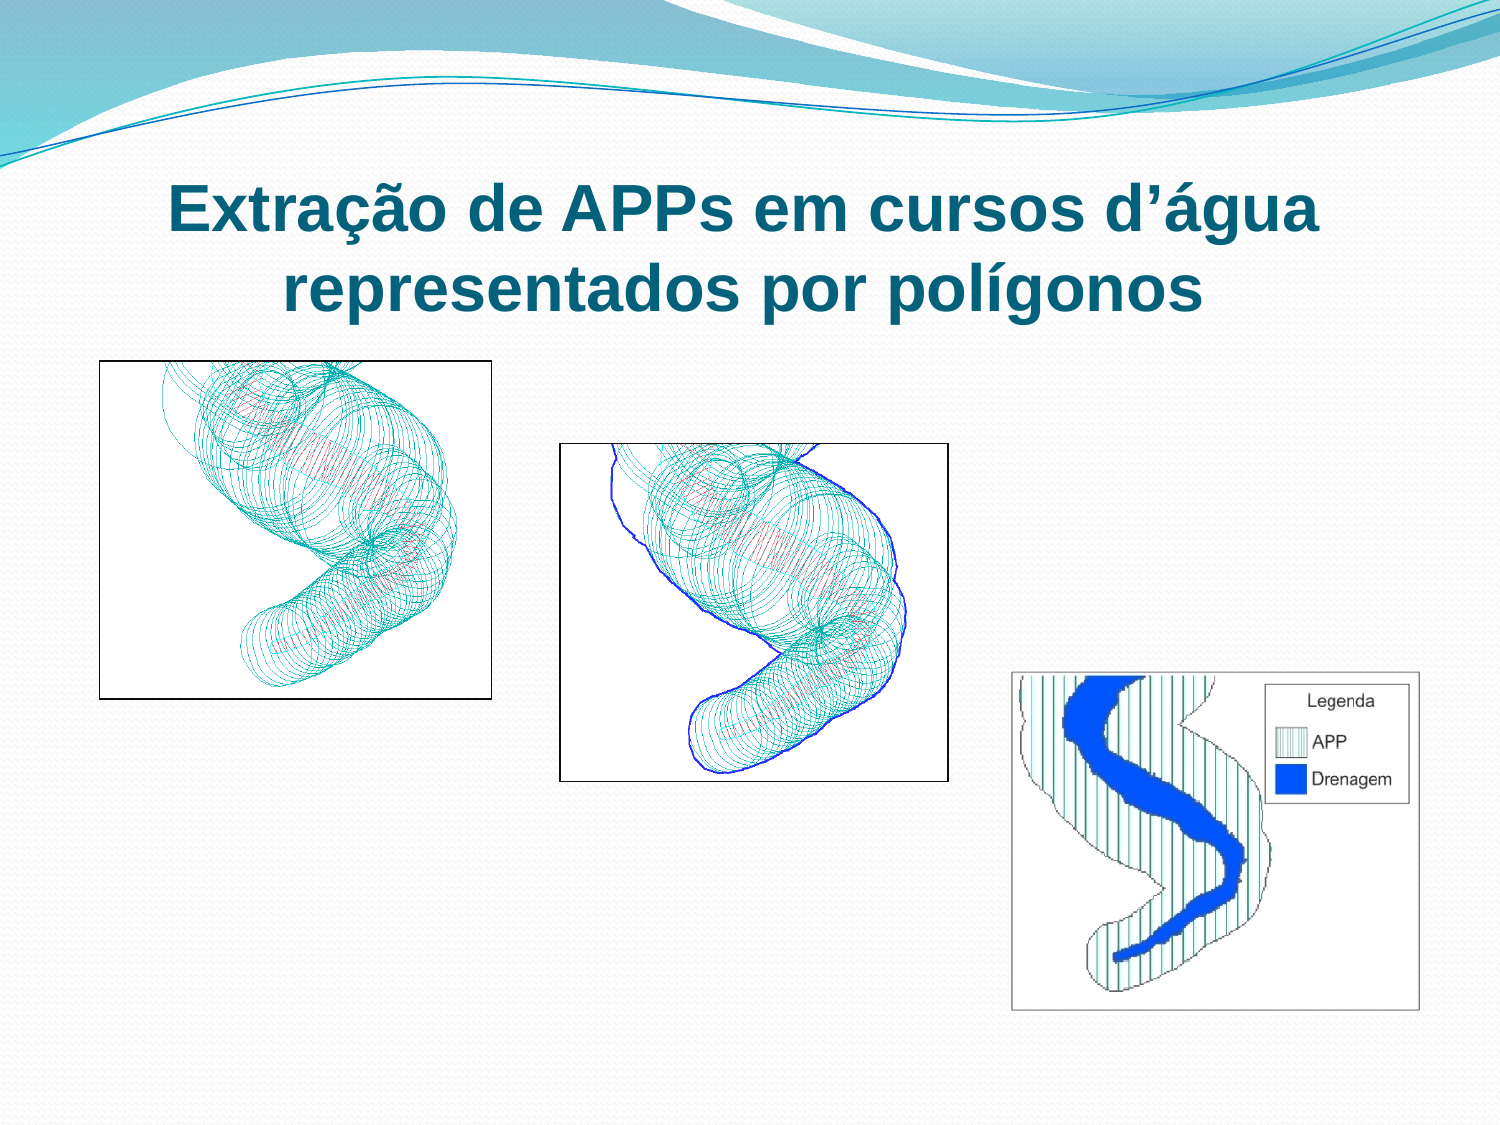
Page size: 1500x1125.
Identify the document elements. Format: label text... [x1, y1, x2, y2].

picture [1009, 668, 1423, 1016]
picture [100, 361, 491, 699]
picture [560, 444, 948, 782]
title Extração de APPs em cursos d’água representados por polígonos [29, 137, 1459, 325]
text_box [0, 0, 1500, 75]
